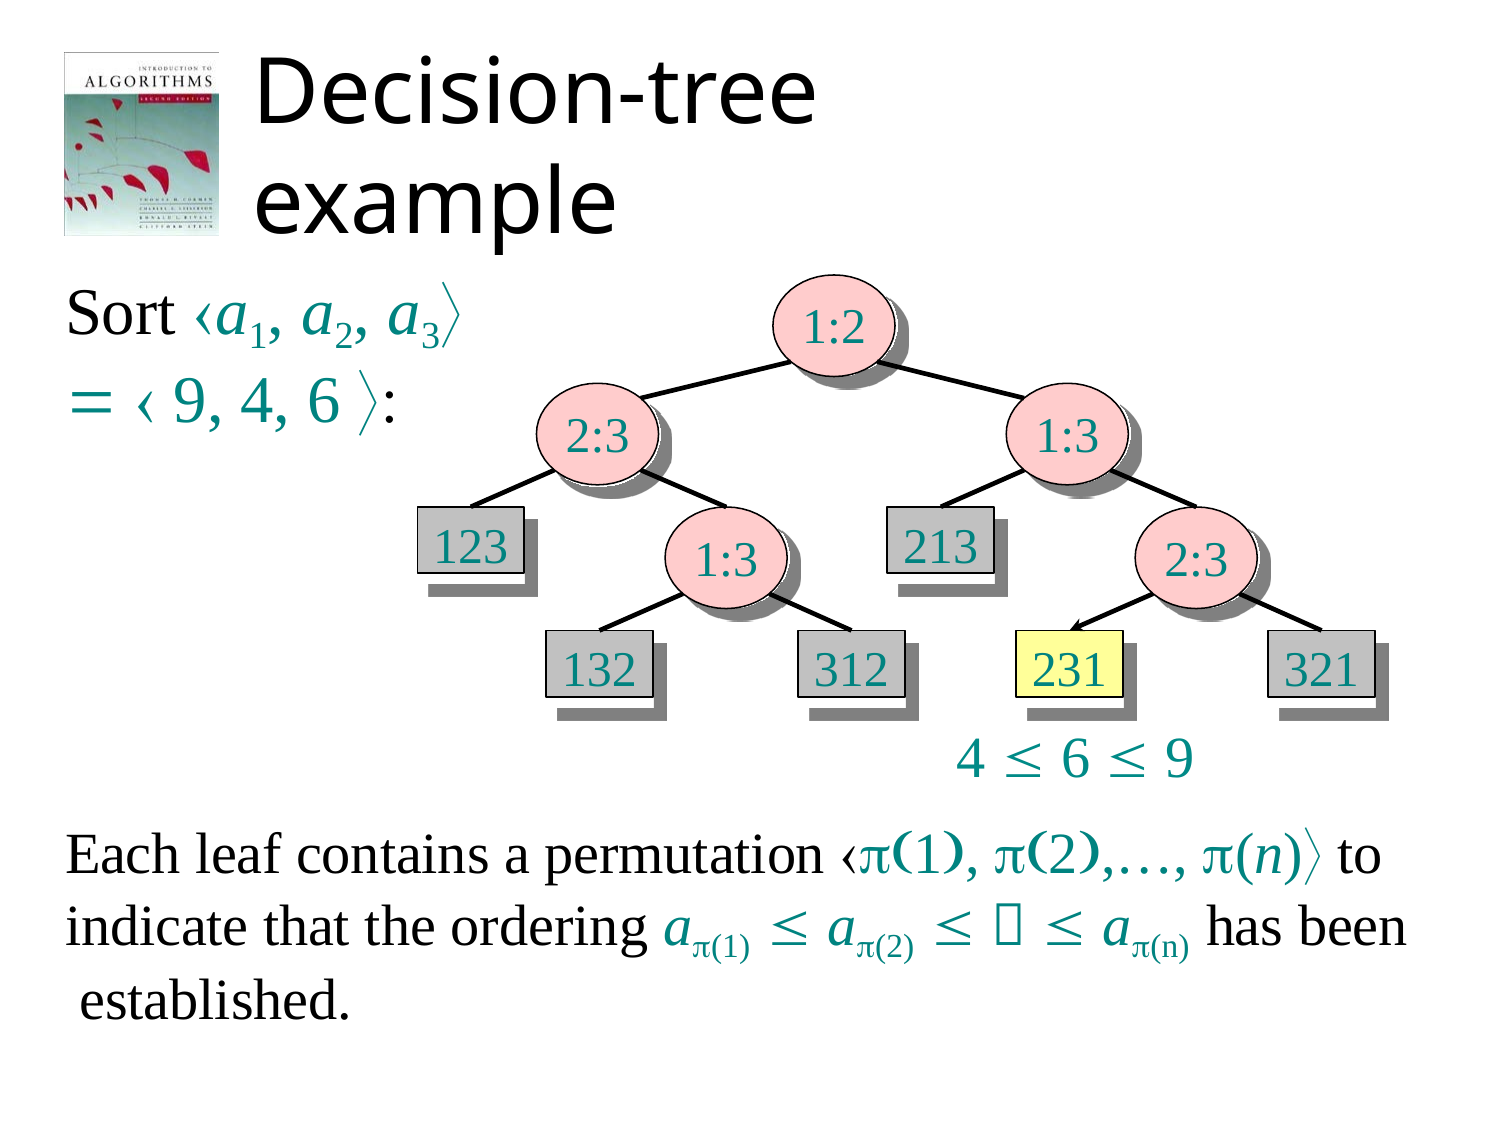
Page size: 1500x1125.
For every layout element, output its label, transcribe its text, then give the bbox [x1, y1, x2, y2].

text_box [1069, 591, 1415, 721]
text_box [638, 359, 1324, 633]
text_box 123 [417, 506, 468, 512]
text_box 4  6  9 Each leaf contains a permutation , ,…, (n) to indicate that the ordering a(1)  a(2)    a(n) has been established. [58, 687, 1417, 1033]
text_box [544, 636, 597, 721]
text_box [468, 467, 638, 623]
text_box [535, 382, 638, 467]
picture [64, 52, 219, 236]
text_box 132 [546, 630, 597, 636]
text_box Sort a1, a2, a3   9, 4, 6  [58, 265, 476, 436]
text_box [415, 512, 468, 597]
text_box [772, 274, 922, 359]
title Decision-tree example [250, 29, 1118, 252]
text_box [597, 591, 945, 721]
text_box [1014, 636, 1069, 721]
